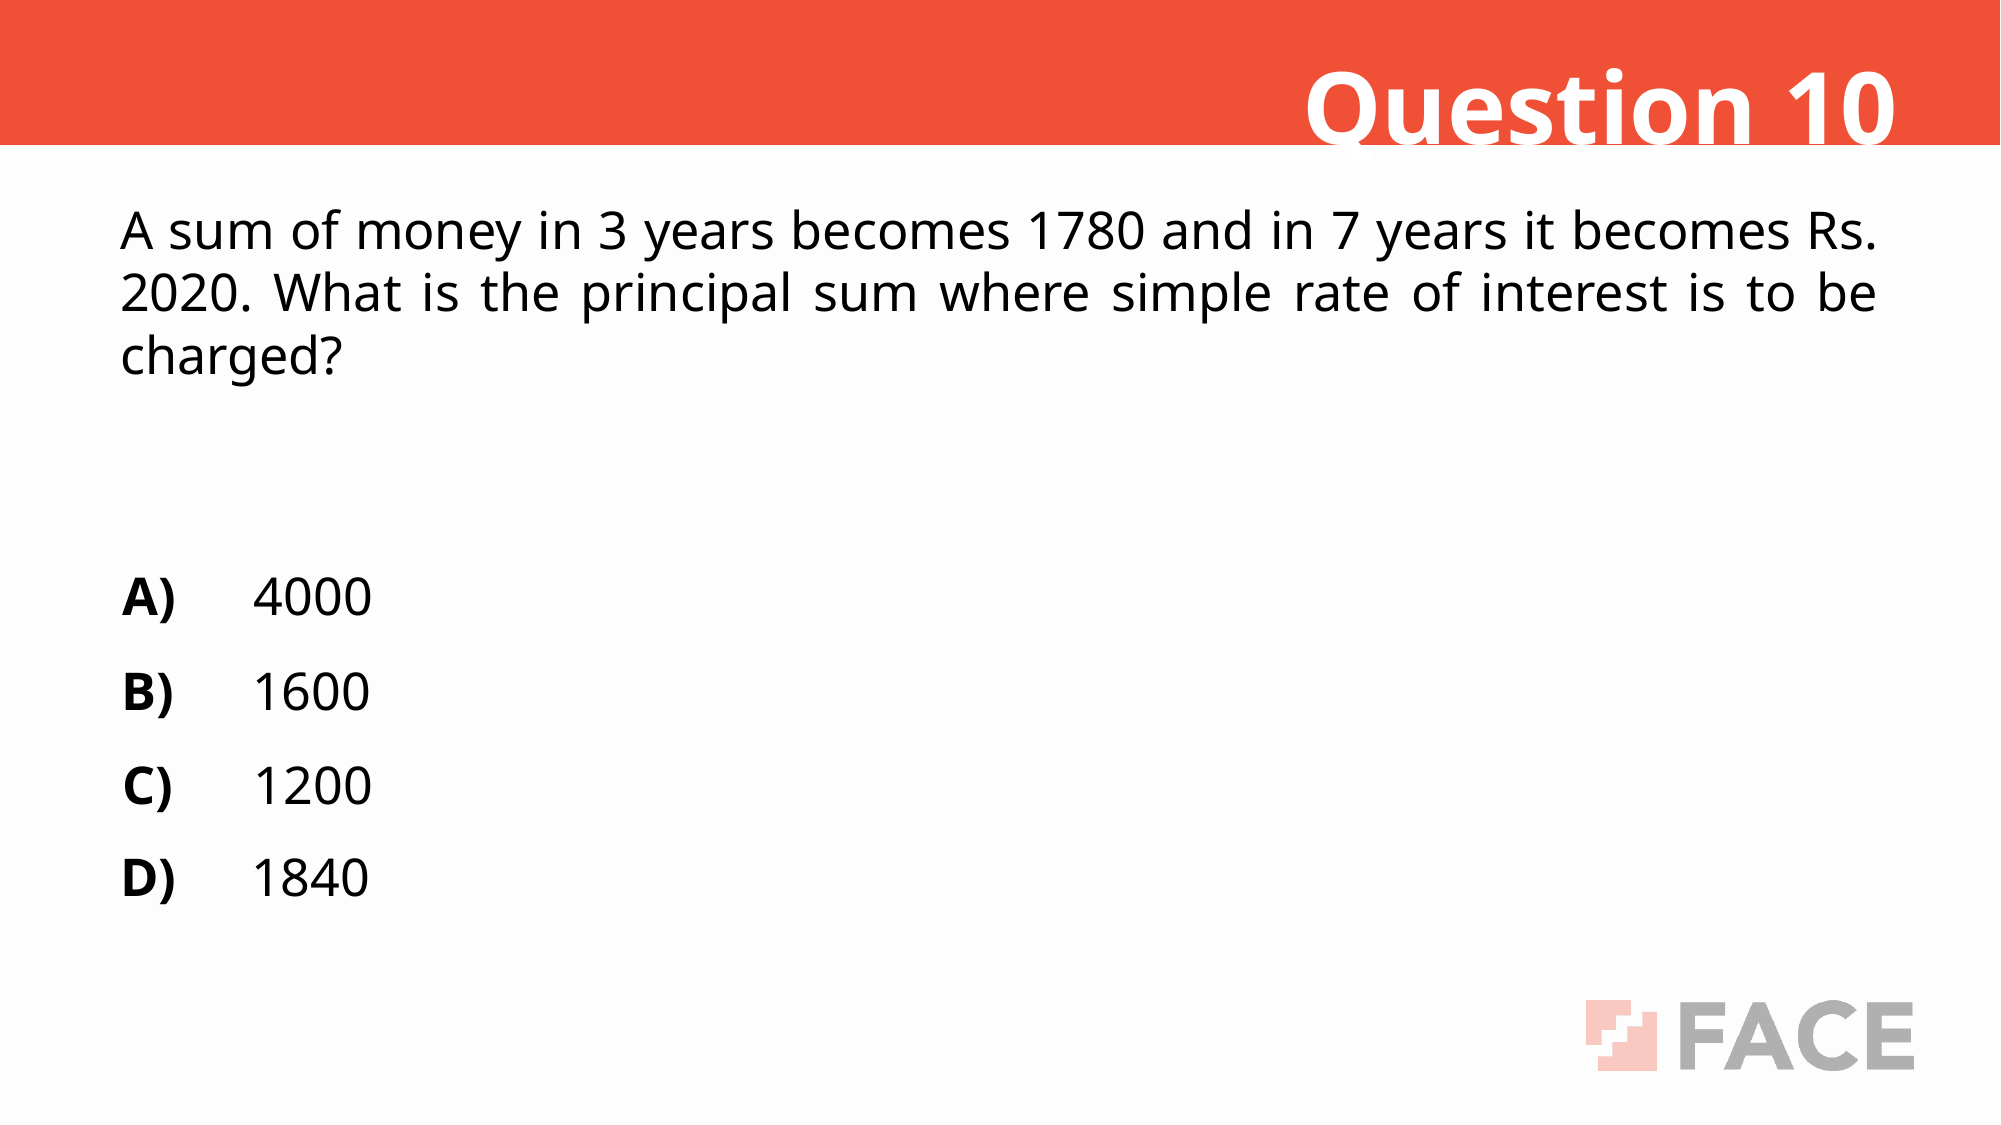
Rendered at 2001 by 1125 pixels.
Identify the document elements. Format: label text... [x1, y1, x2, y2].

text_box 1840 [236, 806, 1893, 915]
text_box [0, 0, 2000, 147]
text_box D) [105, 806, 220, 915]
text_box Question 10 [638, 37, 1914, 173]
text_box A sum of money in 3 years becomes 1780 and in 7 years it becomes Rs. 2020. What is the principal sum where simple rate of interest is to be charged? [105, 189, 1895, 392]
text_box A) [107, 525, 223, 634]
picture [1586, 1000, 1914, 1072]
text_box C) [107, 713, 223, 823]
text_box 4000 [238, 525, 1896, 634]
text_box 1200 [238, 713, 1896, 823]
text_box B) [106, 619, 221, 728]
text_box 1600 [237, 619, 1894, 728]
